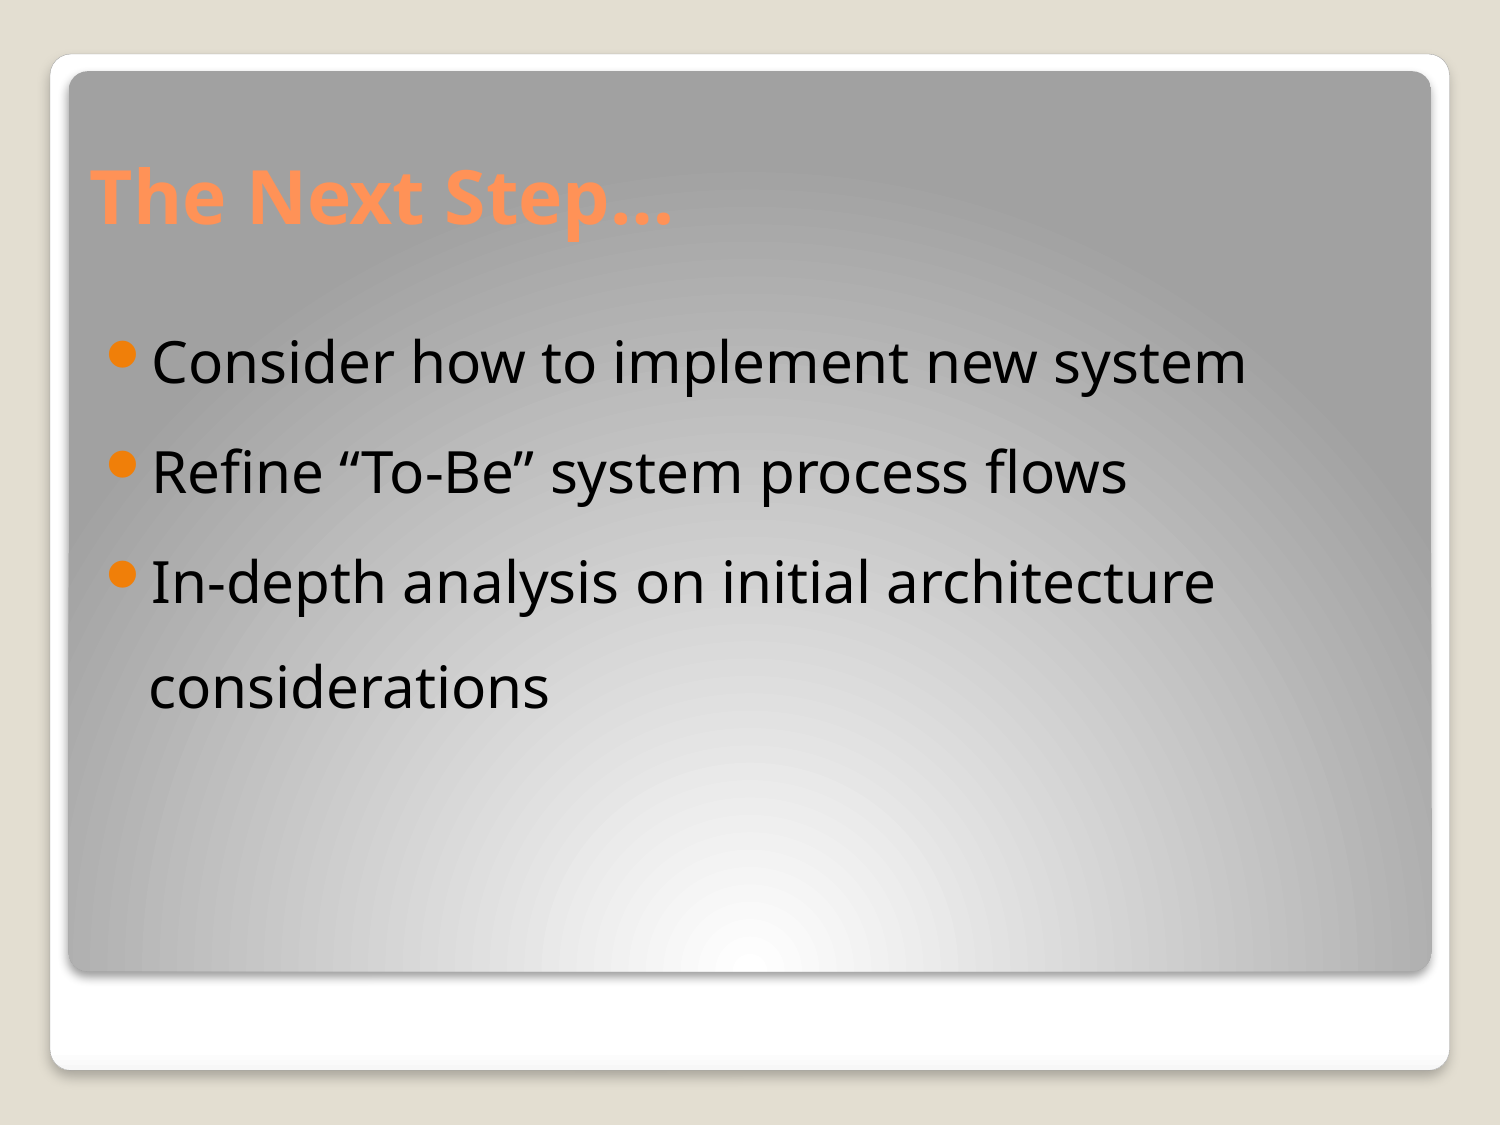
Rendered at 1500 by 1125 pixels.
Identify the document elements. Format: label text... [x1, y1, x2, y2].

list Consider how to implement new system Refine “To-Be” system process flows In-depth analysis on initial architecture considerations [75, 275, 1418, 962]
title The Next Step… [75, 75, 1418, 248]
